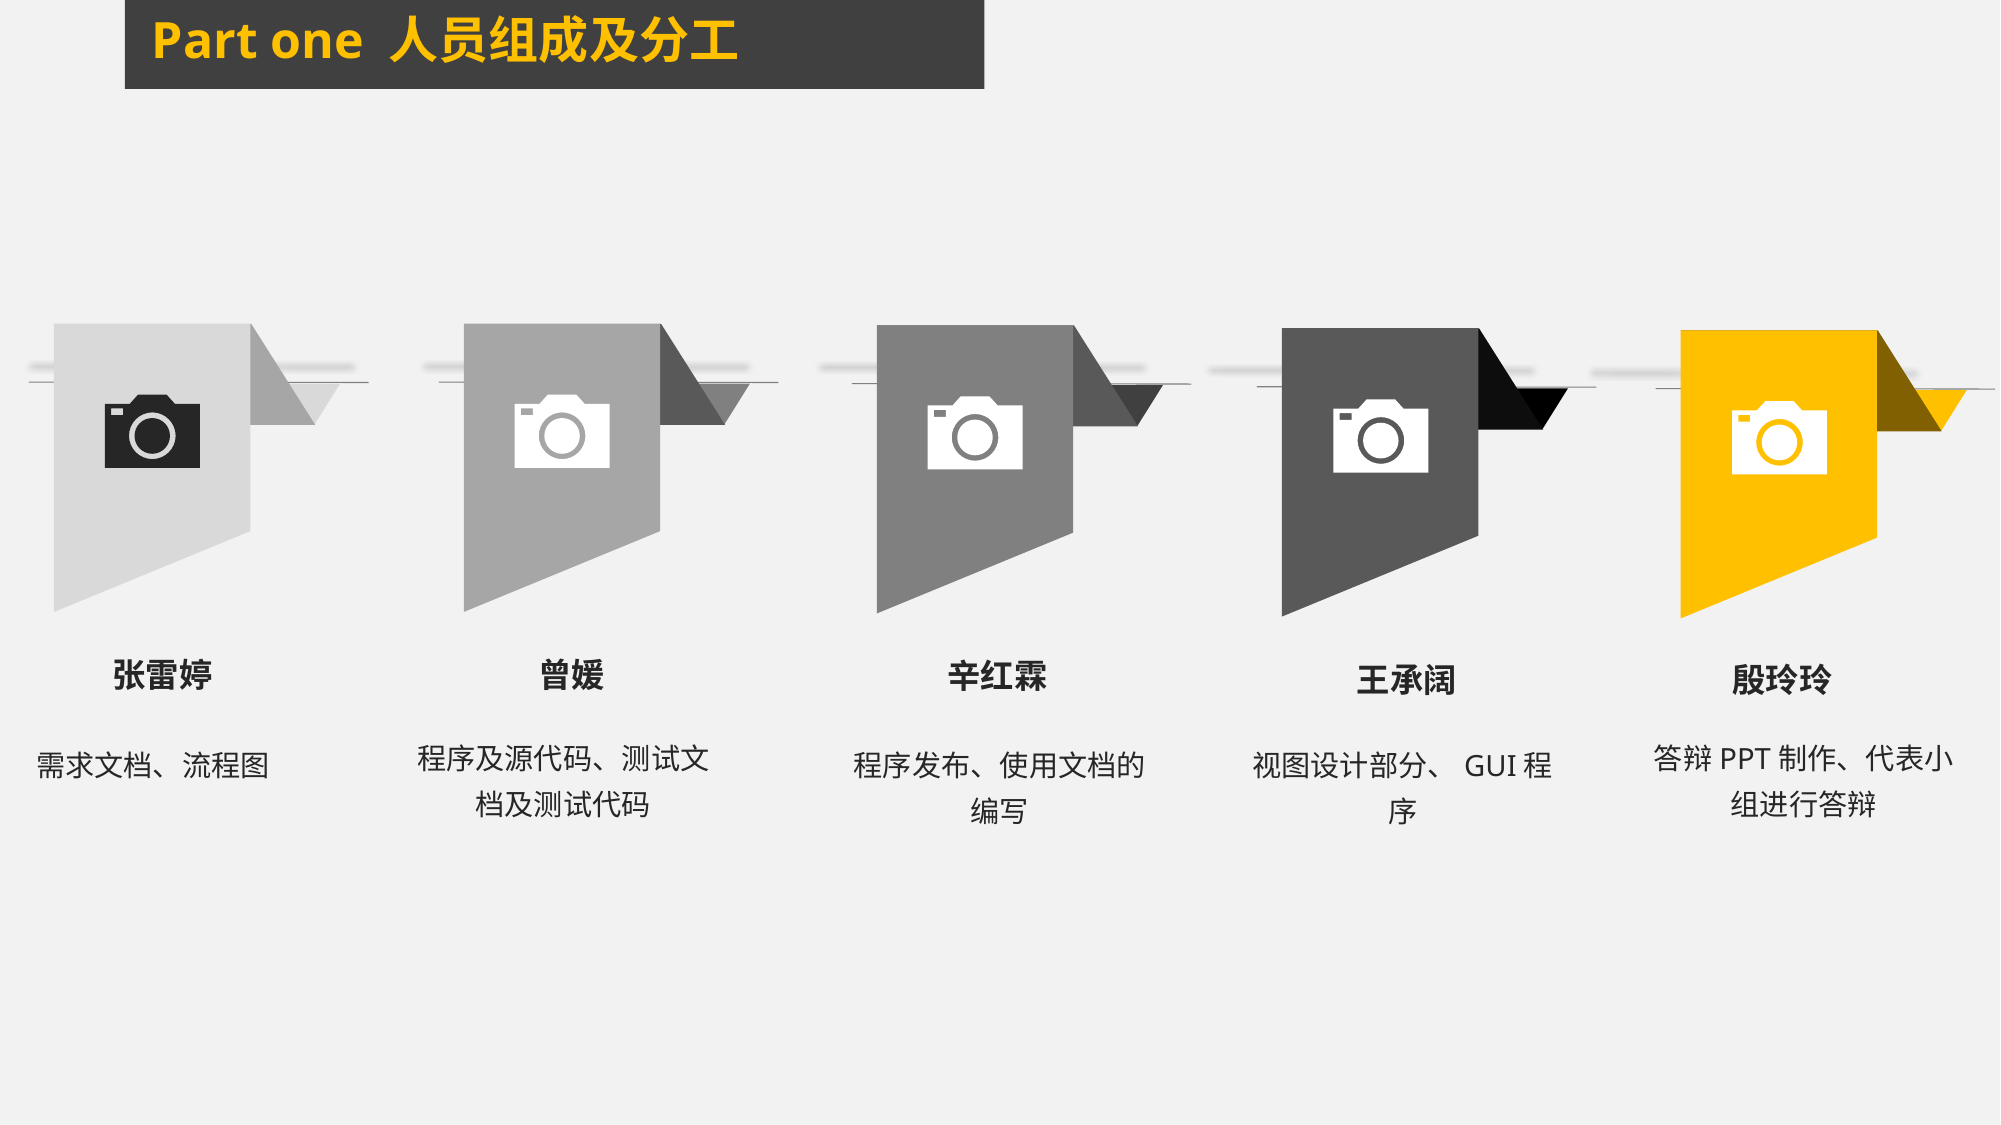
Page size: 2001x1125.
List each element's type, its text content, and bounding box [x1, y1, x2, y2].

text_box 答辩PPT制作、代表小组进行答辩 [1637, 722, 1971, 829]
text_box 程序发布、使用文档的编写 [833, 729, 1167, 836]
text_box 殷玲玲 [1717, 651, 1848, 706]
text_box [1732, 401, 1827, 475]
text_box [877, 299, 1166, 640]
text_box 张雷婷 [97, 646, 228, 702]
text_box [1681, 304, 1970, 645]
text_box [1333, 399, 1429, 473]
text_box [927, 396, 1023, 470]
list Part one 人员组成及分工 [136, 8, 768, 85]
text_box 需求文档、流程图 [0, 729, 320, 790]
text_box 程序及源代码、测试文档及测试代码 [396, 722, 730, 829]
text_box 视图设计部分、GUI程序 [1236, 729, 1570, 836]
text_box 曾媛 [523, 646, 621, 702]
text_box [514, 394, 610, 468]
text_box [54, 298, 343, 638]
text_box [1282, 302, 1571, 643]
text_box 辛红霖 [932, 648, 1063, 703]
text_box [104, 394, 200, 468]
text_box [464, 298, 753, 638]
text_box 王承阔 [1342, 651, 1472, 706]
